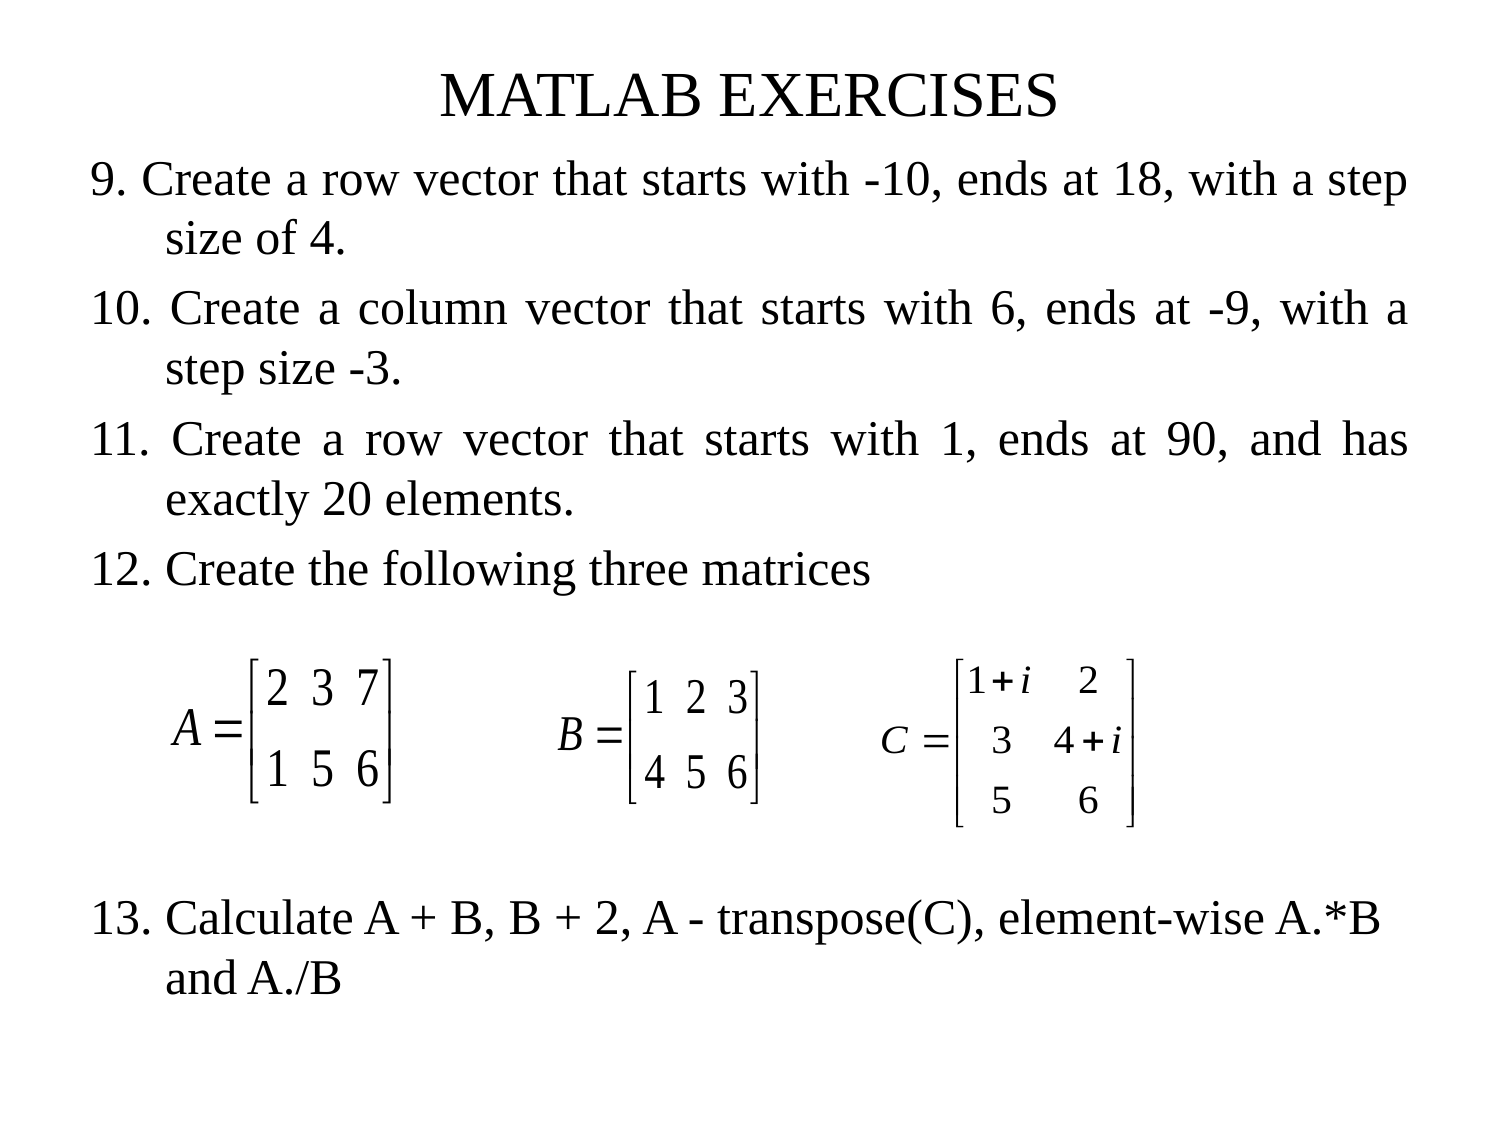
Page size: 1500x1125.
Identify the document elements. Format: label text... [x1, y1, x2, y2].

list 9. Create a row vector that starts with -10, ends at 18, with a step size of 4. 10. Create a column vector that starts with 6, ends at -9, with a step size -3. 11. Create a row vector that starts with 1, ends at 90, and has exactly 20 elements. 12. Create the following three matrices 13. Calculate A + B, B + 2, A - transpose(C), element-wise A.*B and A./B [75, 137, 1425, 1063]
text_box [549, 662, 773, 813]
title MATLAB EXERCISES [75, 45, 1425, 137]
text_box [162, 649, 409, 814]
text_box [874, 649, 1151, 838]
